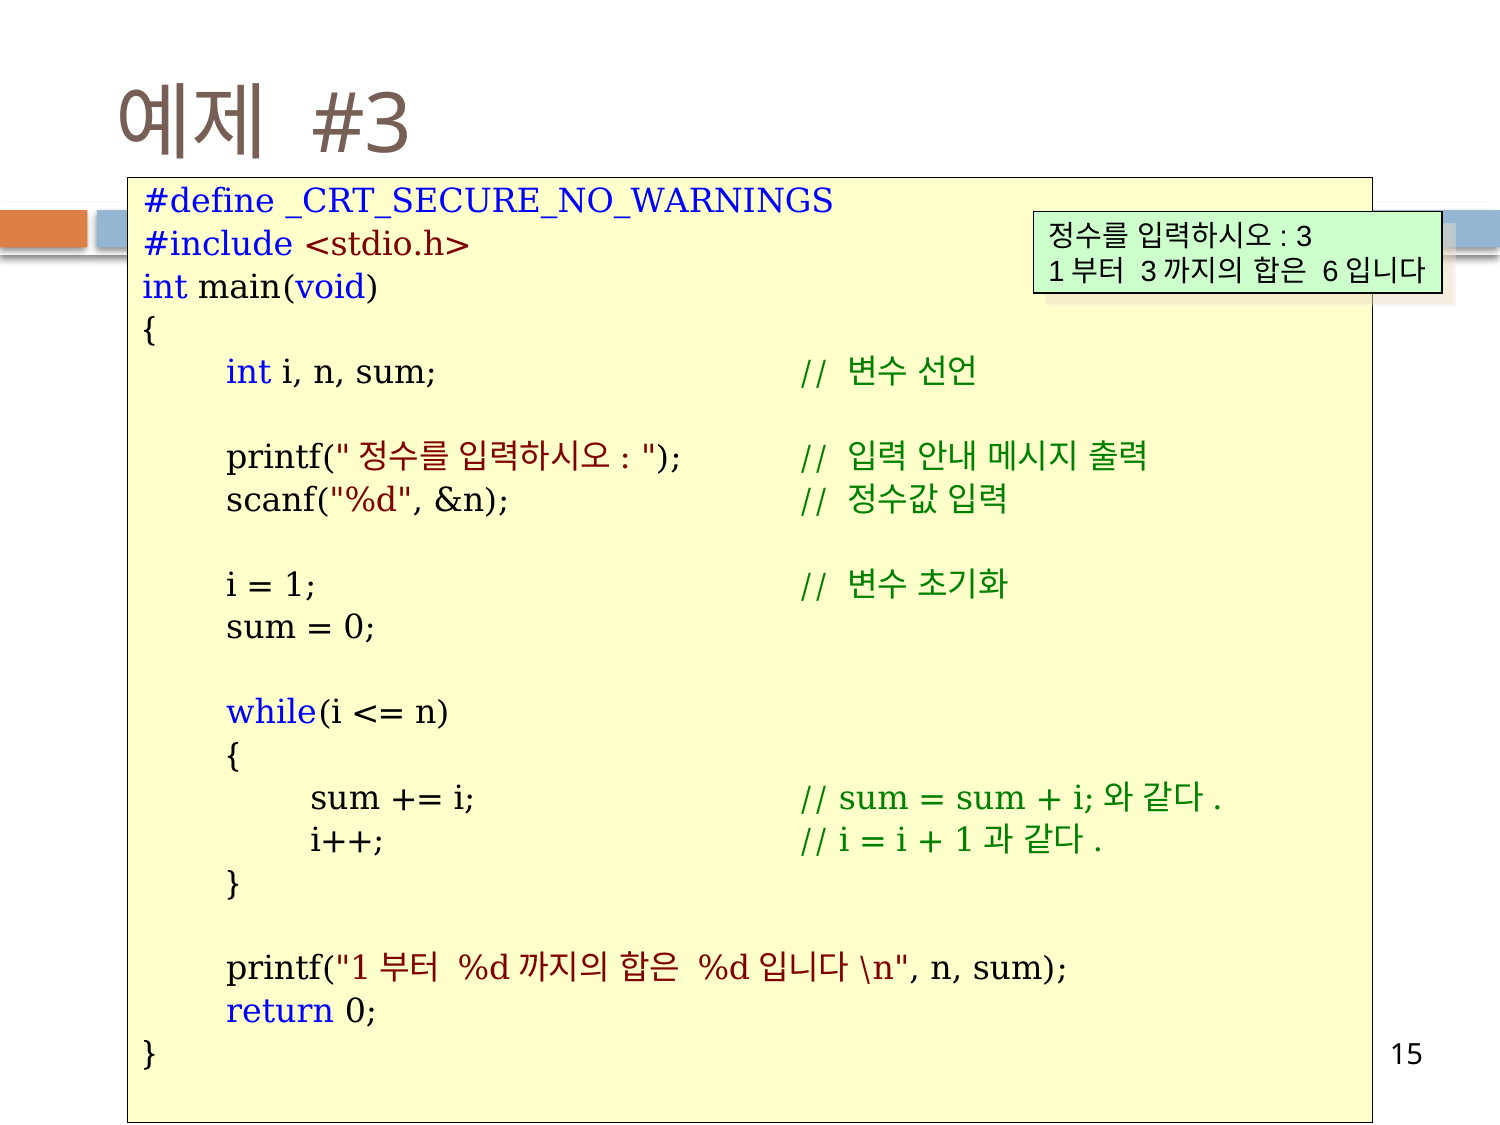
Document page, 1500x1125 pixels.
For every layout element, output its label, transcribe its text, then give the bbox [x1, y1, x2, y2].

text_box #define _CRT_SECURE_NO_WARNINGS #include <stdio.h> int main(void) { int i, n, sum; // 변수 선언 printf("정수를 입력하시오: "); // 입력 안내 메시지 출력 scanf("%d", &n); // 정수값 입력 i = 1; // 변수 초기화 sum = 0; while(i <= n) { sum += i; // sum = sum + i;와 같다. i++; // i = i + 1과 같다. } printf("1부터 %d까지의 합은 %d입니다\n", n, sum); return 0; } [127, 820, 1373, 1123]
title 예제 #3 [100, 37, 1438, 200]
text_box #define _CRT_SECURE_NO_WARNINGS #include <stdio.h> int main(void) { int i, n, sum; // 변수 선언 printf("정수를 입력하시오: "); // 입력 안내 메시지 출력 scanf("%d", &n); // 정수값 입력 i = 1; // 변수 초기화 sum = 0; while(i <= n) { sum += i; // sum = sum + i;와 같다. i++; // i = i + 1과 같다. } printf("1부터 %d까지의 합은 %d입니다\n", n, sum); return 0; } [127, 200, 1373, 305]
text_box #define _CRT_SECURE_NO_WARNINGS #include <stdio.h> int main(void) { int i, n, sum; // 변수 선언 printf("정수를 입력하시오: "); // 입력 안내 메시지 출력 scanf("%d", &n); // 정수값 입력 i = 1; // 변수 초기화 sum = 0; while(i <= n) { sum += i; // sum = sum + i;와 같다. i++; // i = i + 1과 같다. } printf("1부터 %d까지의 합은 %d입니다\n", n, sum); return 0; } [127, 306, 1373, 819]
slide_number 15 [1021, 1024, 1438, 1085]
text_box 정수를 입력하시오: 3 1부터 3까지의 합은 6입니다 [1033, 211, 1442, 293]
